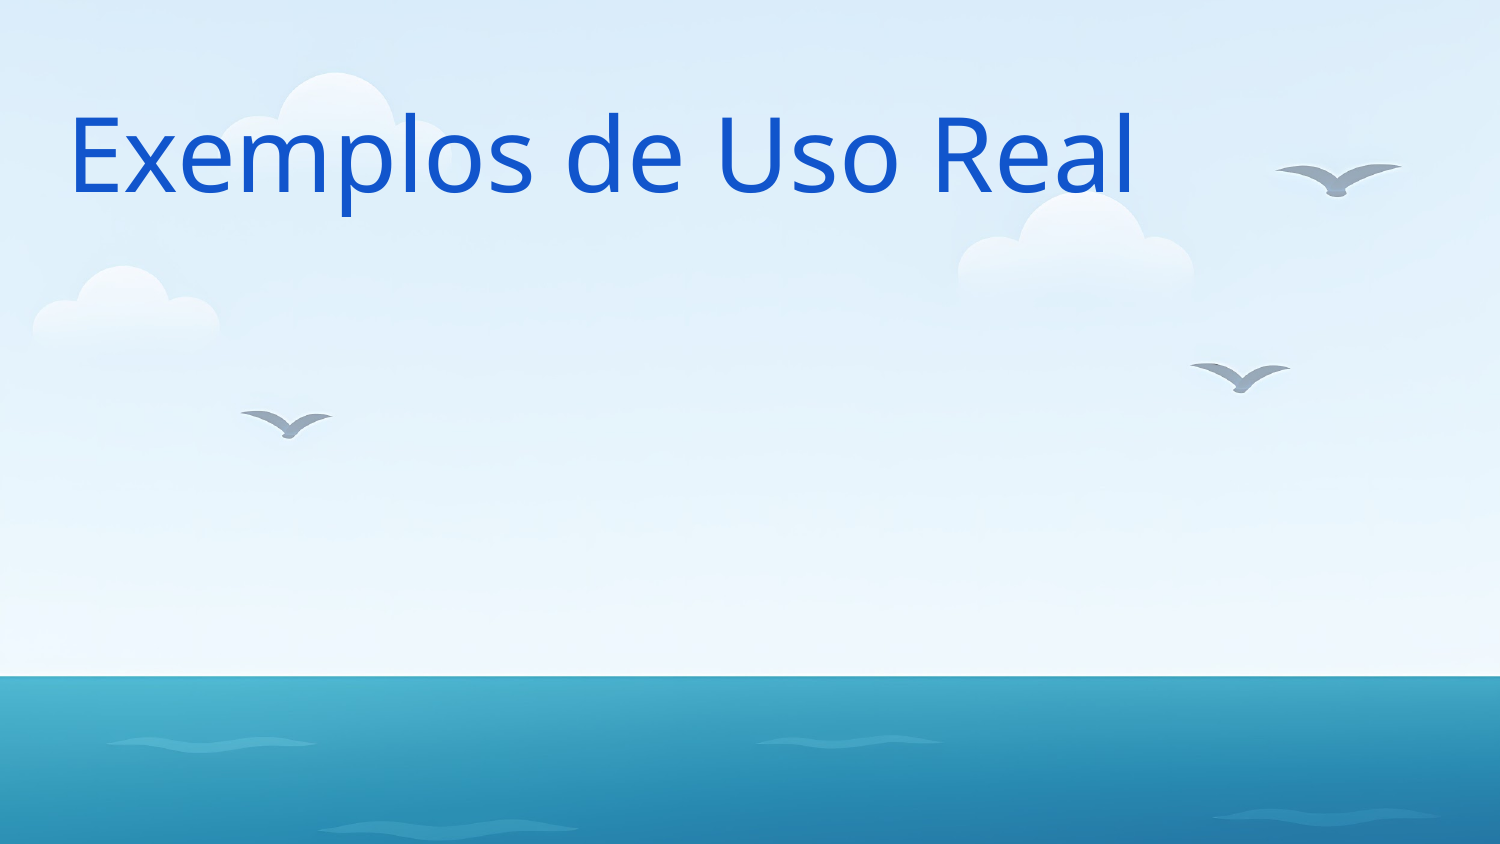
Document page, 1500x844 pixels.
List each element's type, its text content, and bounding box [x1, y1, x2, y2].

title Exemplos de Uso Real [51, 72, 1449, 167]
picture [0, 0, 1500, 844]
